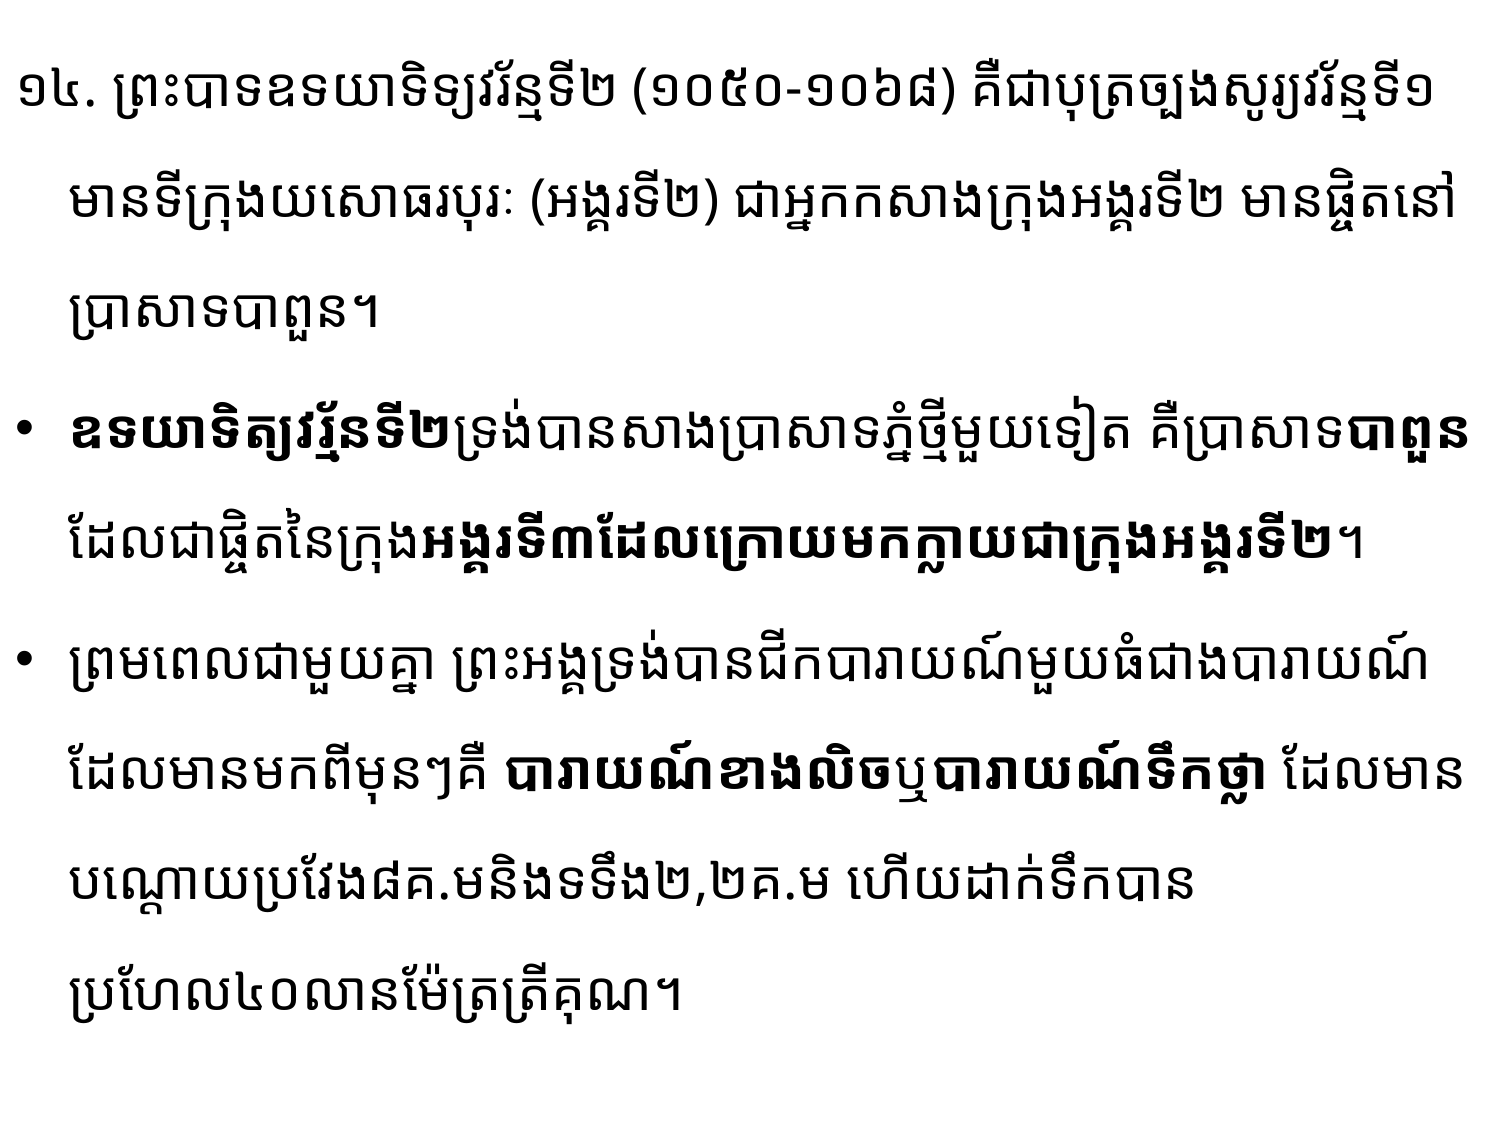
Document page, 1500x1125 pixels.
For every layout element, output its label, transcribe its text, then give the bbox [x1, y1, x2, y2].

list ១៤. ព្រះបាទឧទយាទិទ្យវរ័ន្មទី២ (១០៥០-១០៦៨) គឺជាបុត្រច្បងសូរ្យវរ័ន្មទី១ មានទីក្រុងយសោធរបុរៈ (អង្គរទី២) ជាអ្នកកសាងក្រុងអង្គរទី២ មានផ្ចិតនៅប្រាសាទបាពួន។ ឧទយាទិត្យវរ្ម័នទី២ទ្រង់បានសាងប្រាសាទ​ភ្នំថ្មីមួយទៀត គឺបា្រសាទបាពួនដែលជាផ្ចិតនៃក្រុងអង្គរទី៣ដែលក្រោយមកក្លាយជាក្រុងអង្គរទី២។ ព្រមពេល​ជាមួយគ្នា ព្រះអង្គទ្រង់បានជីក​បារាយណ៍​មួយធំជាងបារាយណ៍ដែលមានមកពីមុនៗគឺ បារាយណ៍ខាងលិចឬ​បារាយណ៍ទឹកថ្លា ដែលមាន​បណ្តោយ​ប្រវែង៨គ.មនិងទទឹង២,២គ.ម ហើយដាក់ទឹកបានប្រហែល៤០លានម៉ែត្រ​ត្រីគុណ។ [0, 0, 1500, 1125]
